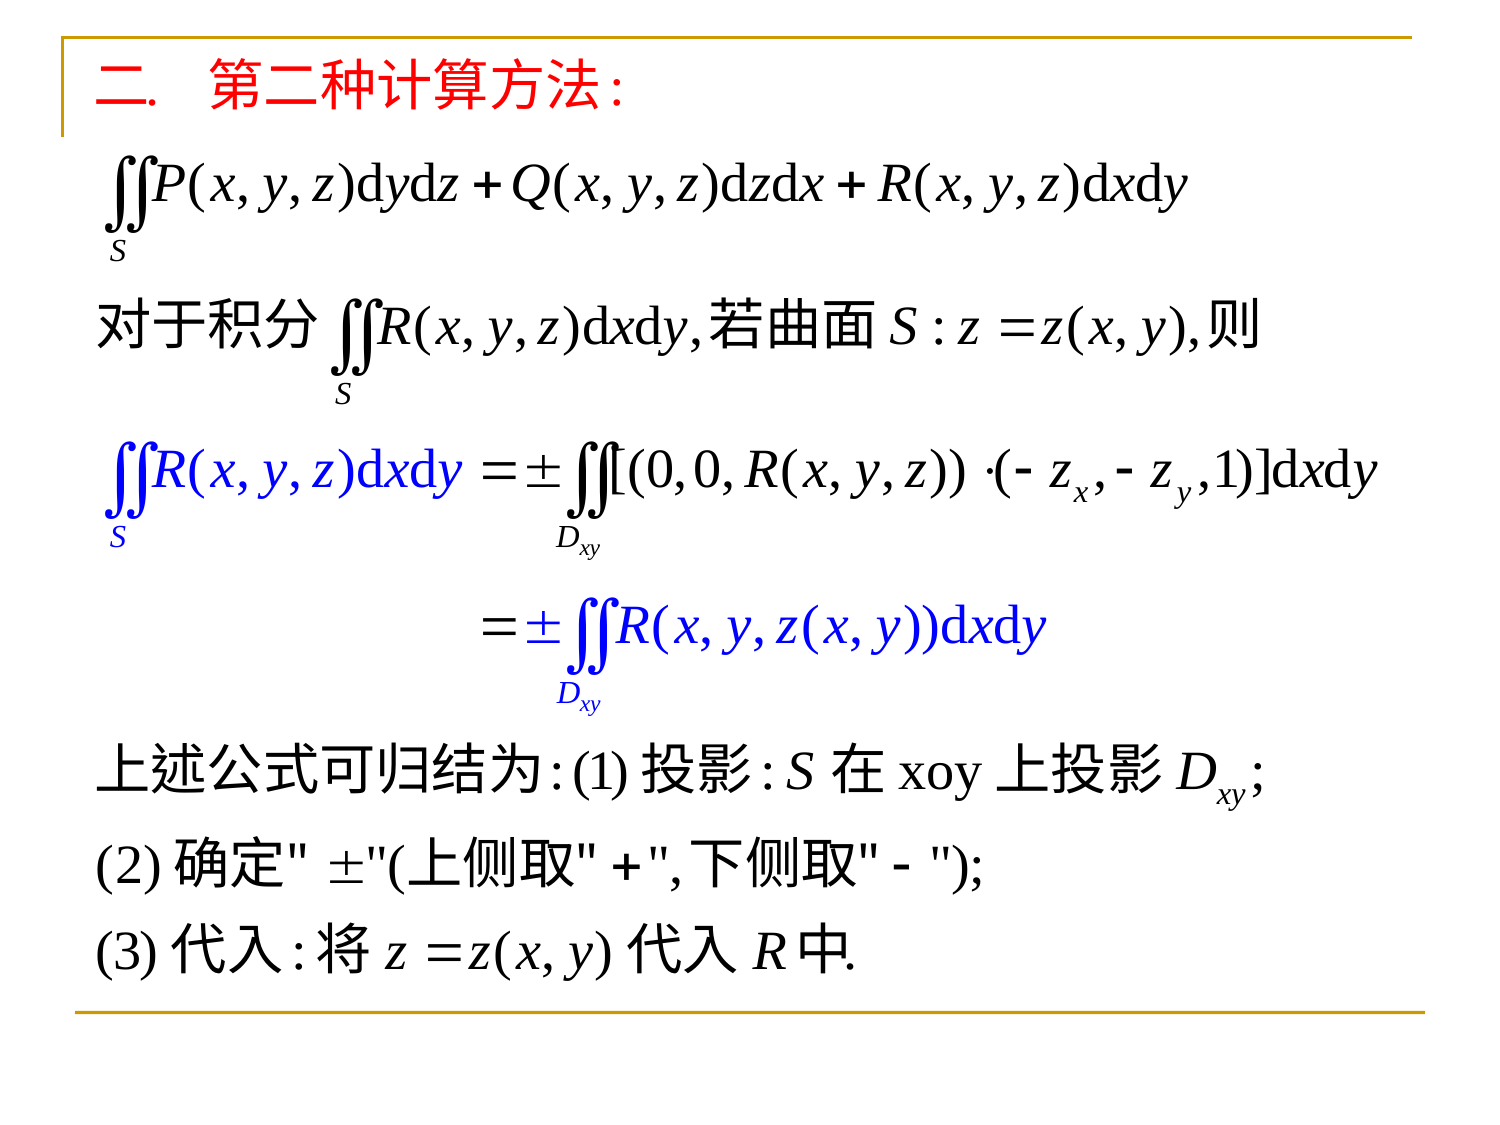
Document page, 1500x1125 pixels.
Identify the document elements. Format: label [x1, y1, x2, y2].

title [75, 45, 1425, 233]
list [87, 49, 1388, 992]
